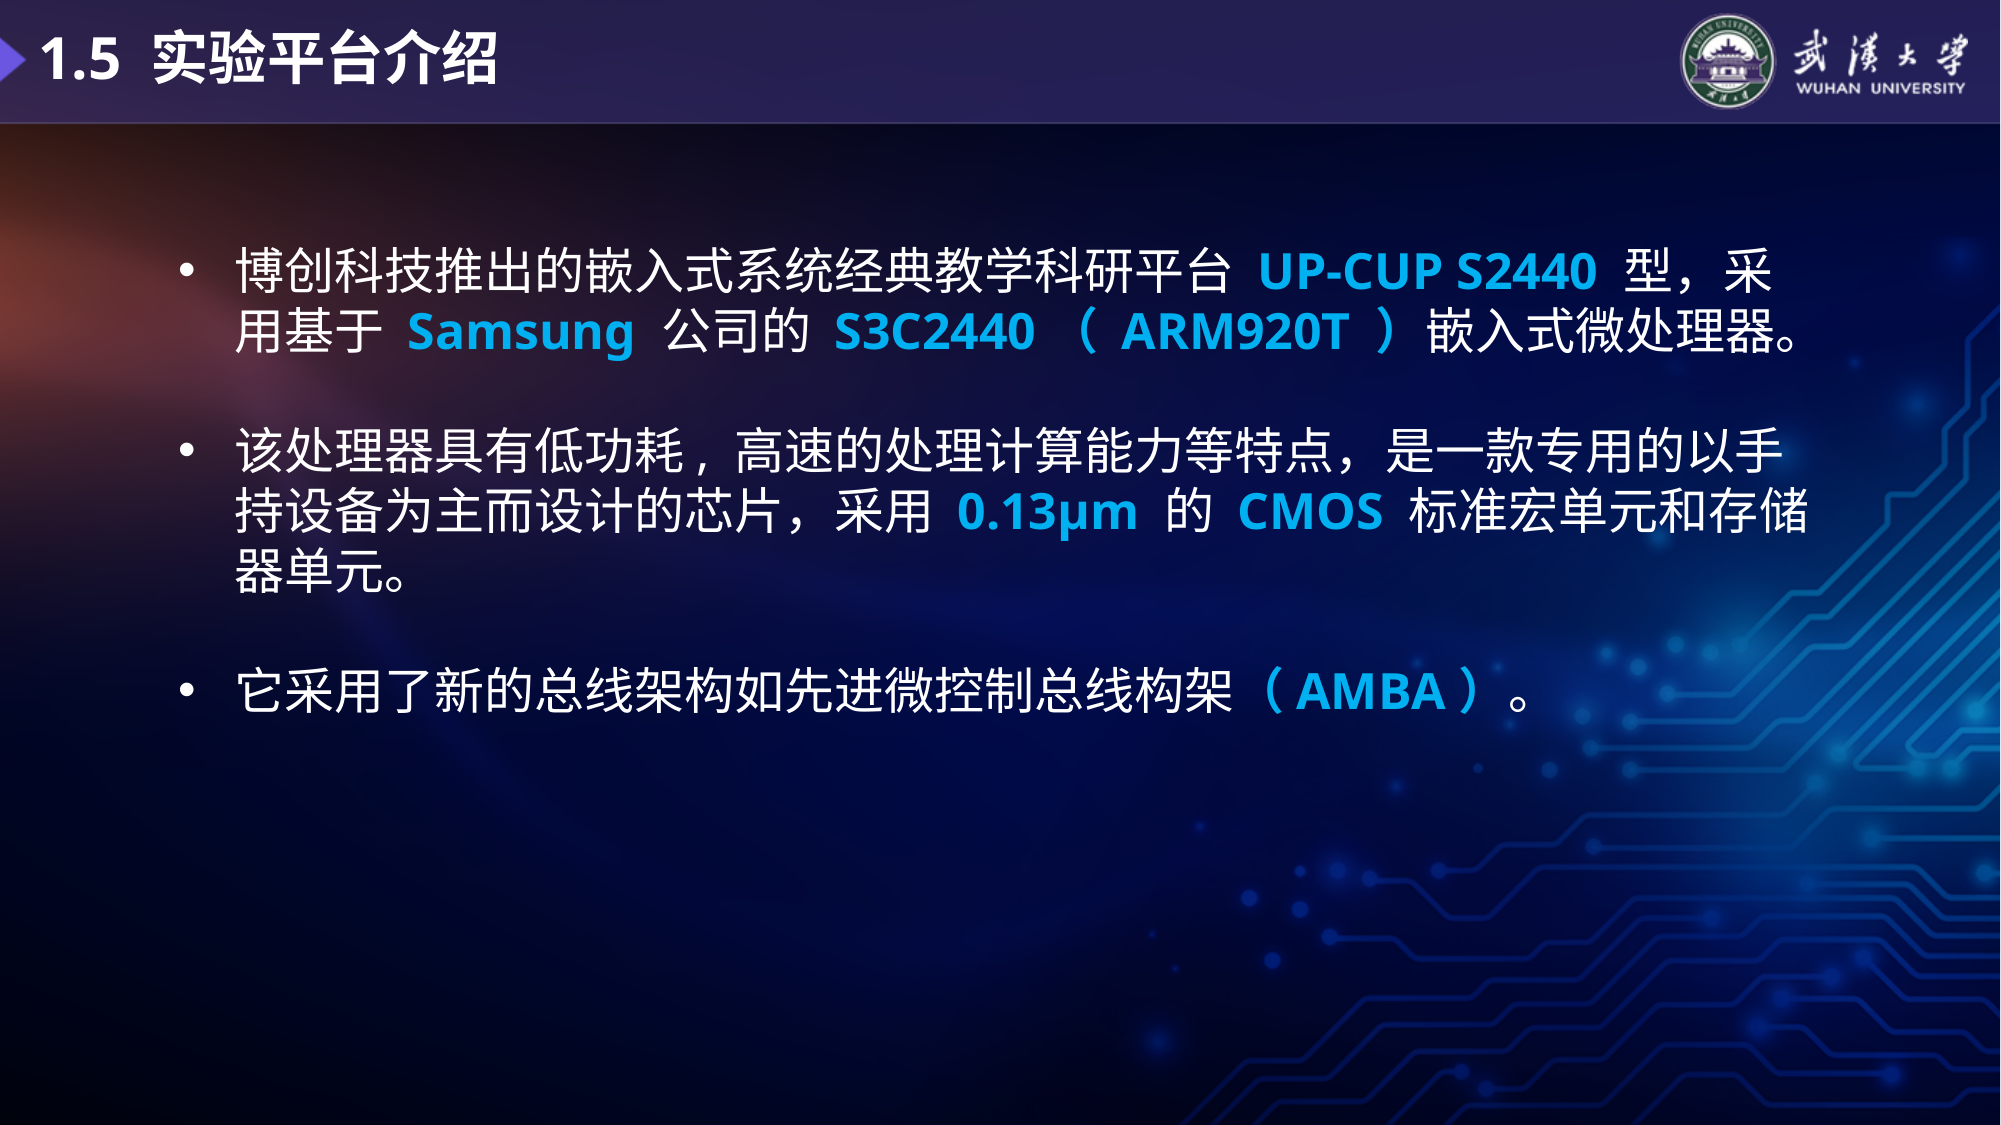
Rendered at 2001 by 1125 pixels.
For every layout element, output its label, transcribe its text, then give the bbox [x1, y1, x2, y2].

picture [0, 0, 2001, 1125]
text_box 博创科技推出的嵌入式系统经典教学科研平台 UP-CUP S2440 型，采用基于 Samsung 公司的 S3C2440（ ARM920T ）嵌入式微处理器。 该处理器具有低功耗, 高速的处理计算能力等特点，是一款专用的以手持设备为主而设计的芯片，采用 0.13µm 的 CMOS 标准宏单元和存储器单元。 它采用了新的总线架构如先进微控制总线构架（AMBA）。 [163, 231, 1836, 727]
title 1.5 实验平台介绍 [23, 0, 1364, 122]
